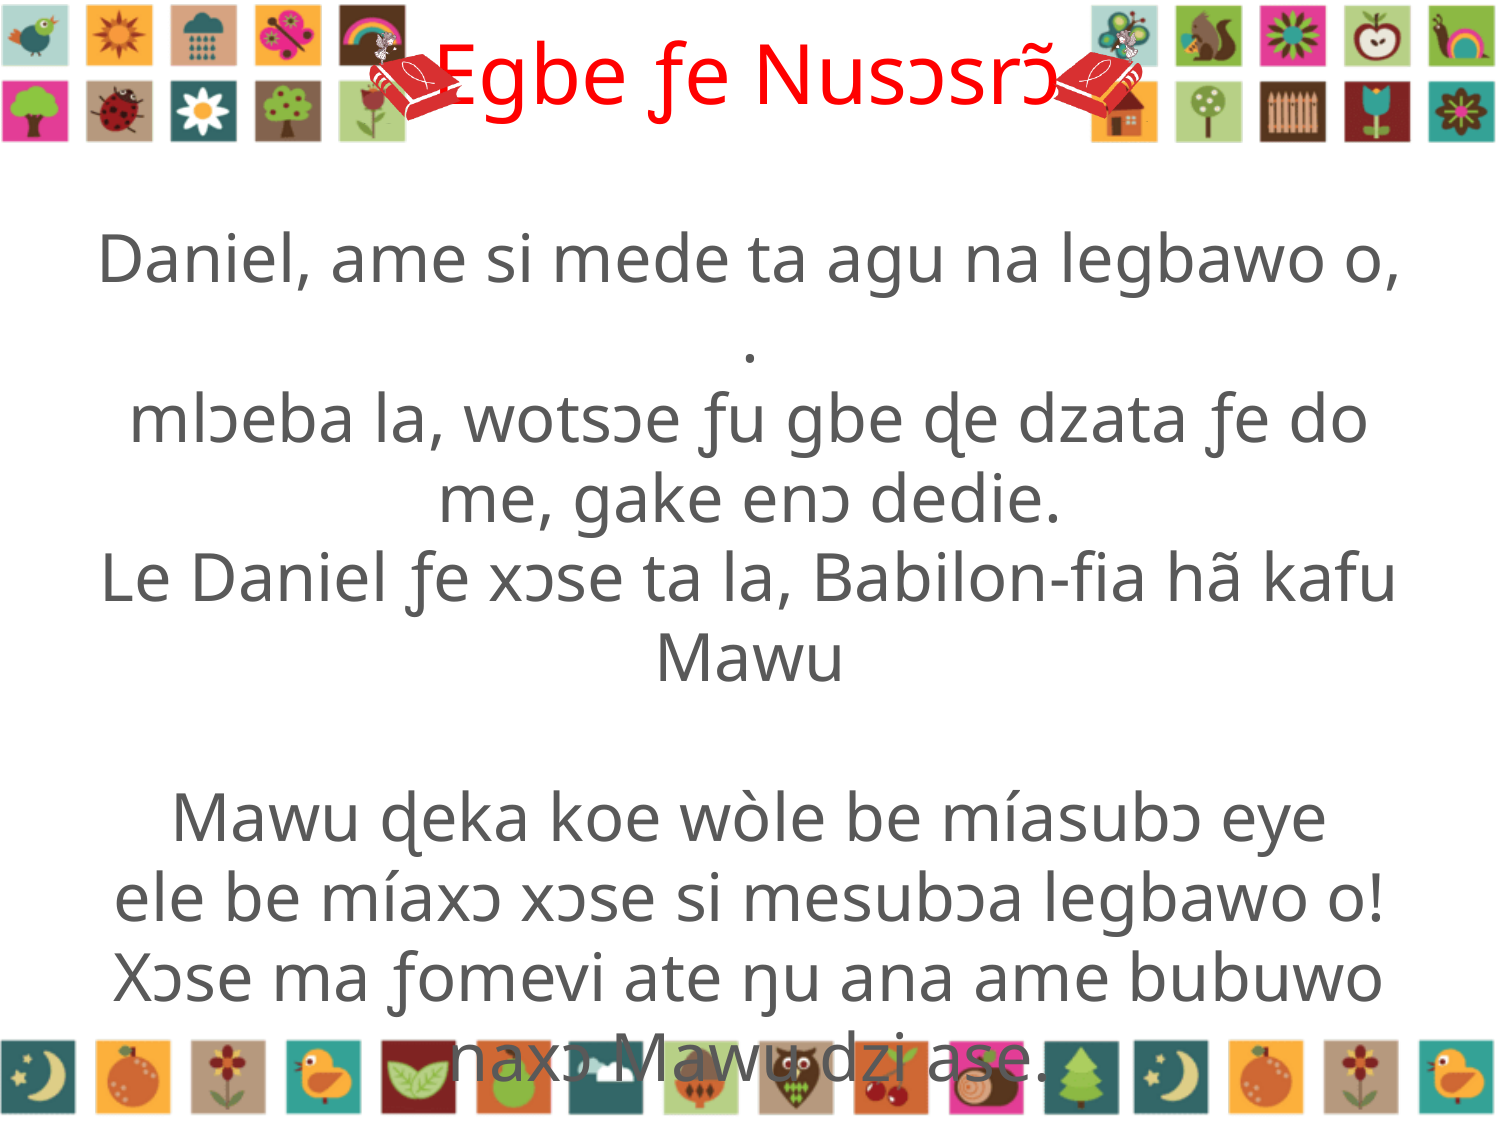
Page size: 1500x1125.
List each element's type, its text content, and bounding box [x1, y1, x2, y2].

picture [1021, 3, 1500, 150]
picture [0, 3, 494, 150]
text_box Egbe ƒe Nusɔsrɔ̃ [425, 13, 1022, 129]
text_box Daniel, ame si mede ta agu na legbawo o, . mlɔeba la, wotsɔe ƒu gbe ɖe dzata ƒe do me, gake enɔ dedie. Le Daniel ƒe xɔse ta la, Babilon-fia hã kafu Mawu Mawu ɖeka koe wòle be míasubɔ eye ele be míaxɔ xɔse si mesubɔa legbawo o! Xɔse ma ƒomevi ate ŋu ana ame bubuwo naxɔ Mawu dzi ase. [76, 208, 1424, 1027]
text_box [0, 1028, 1500, 1118]
